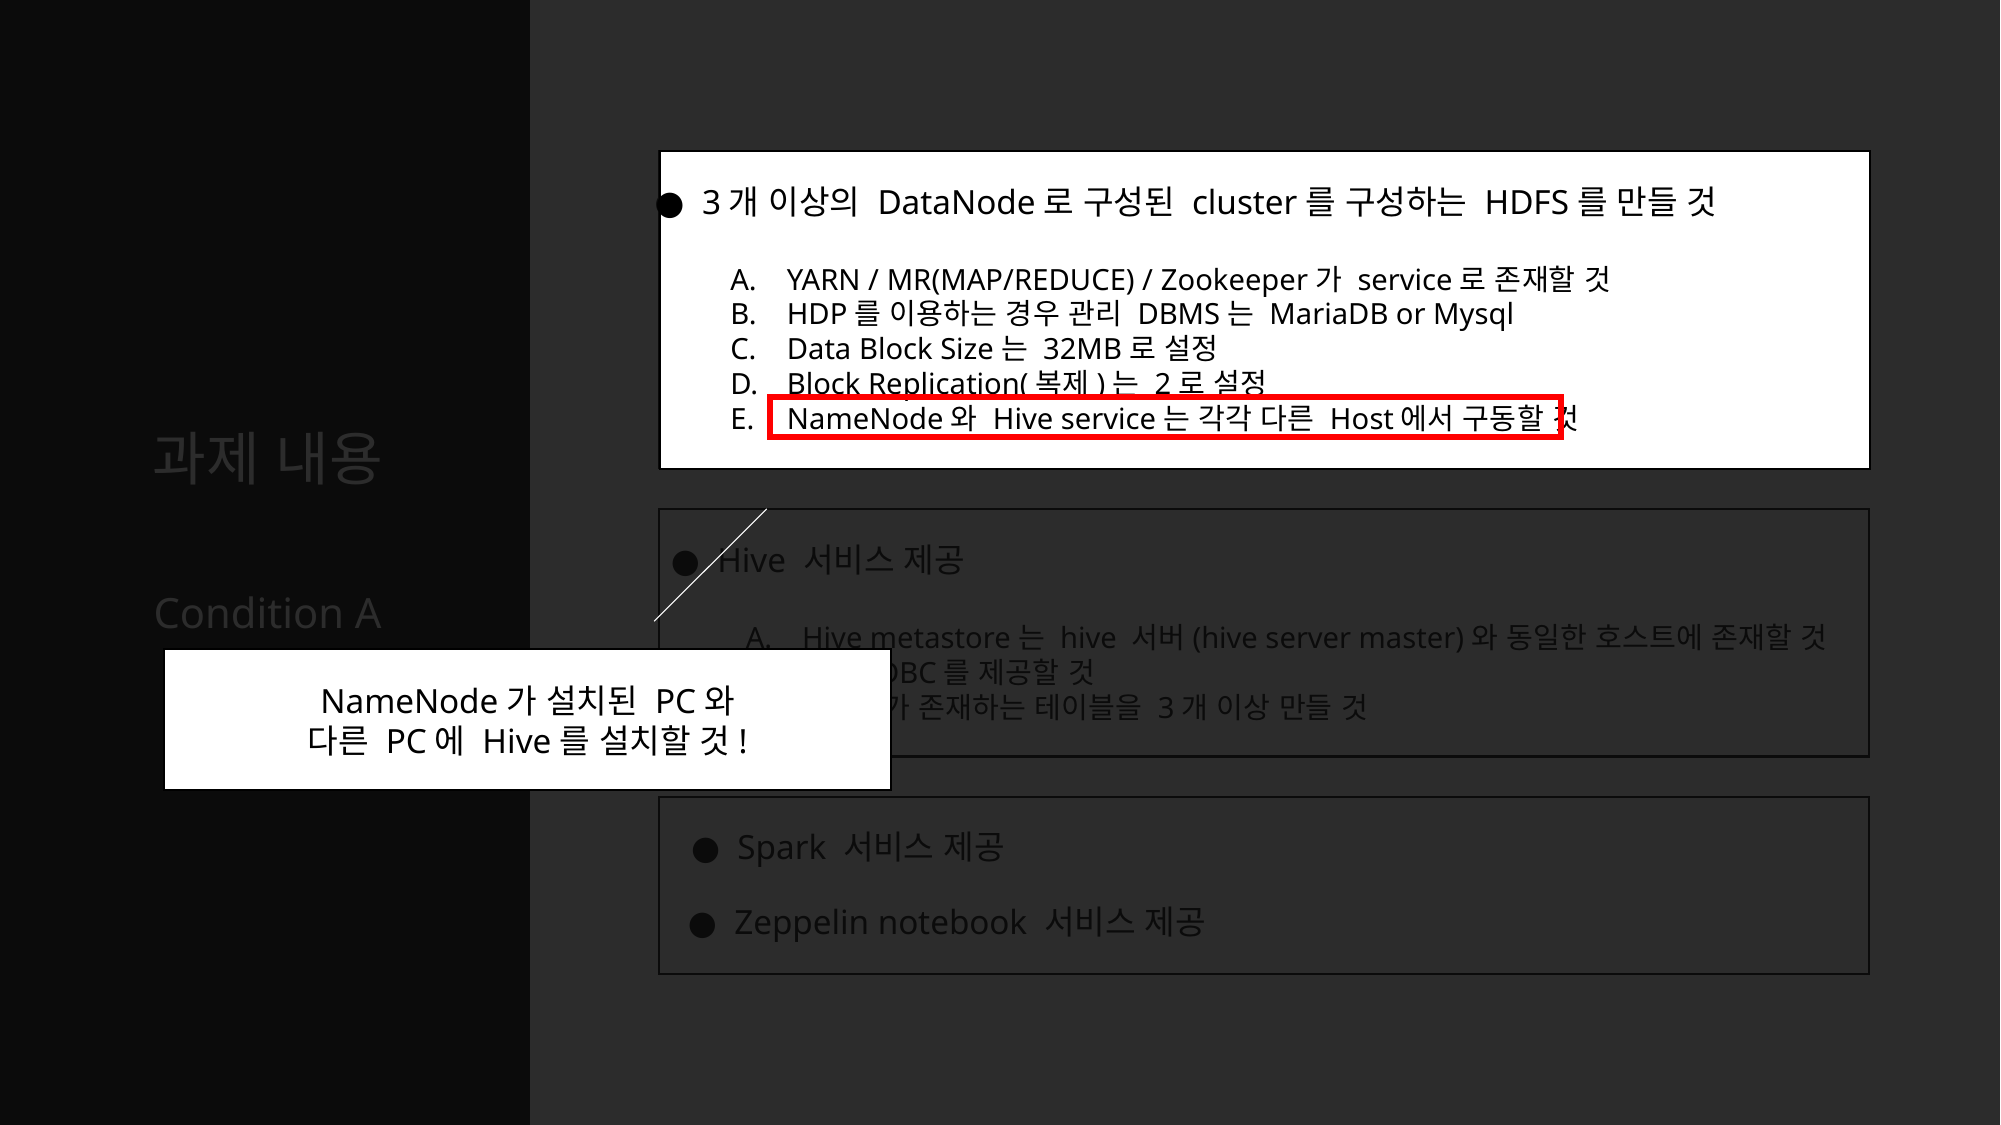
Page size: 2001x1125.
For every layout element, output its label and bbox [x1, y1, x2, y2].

text_box [0, 0, 2000, 1125]
